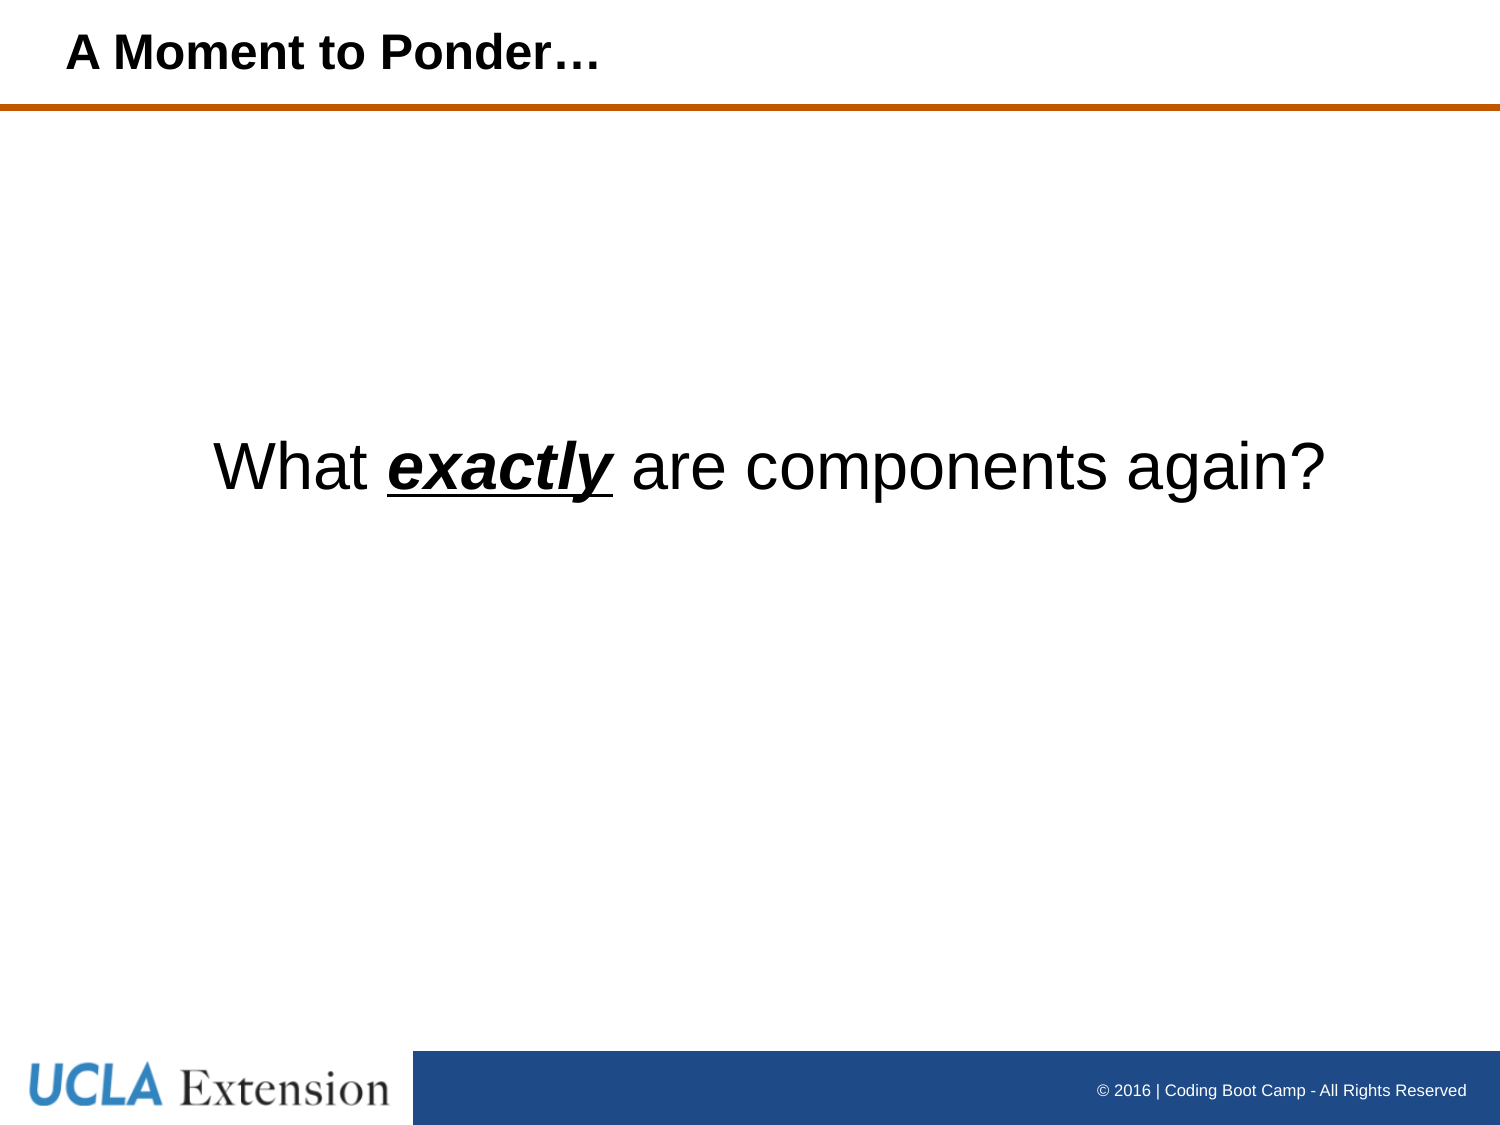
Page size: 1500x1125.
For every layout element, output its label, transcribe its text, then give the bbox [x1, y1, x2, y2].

text_box What exactly are components again? [47, 424, 1456, 663]
picture [24, 1047, 396, 1118]
title A Moment to Ponder… [50, 0, 948, 108]
